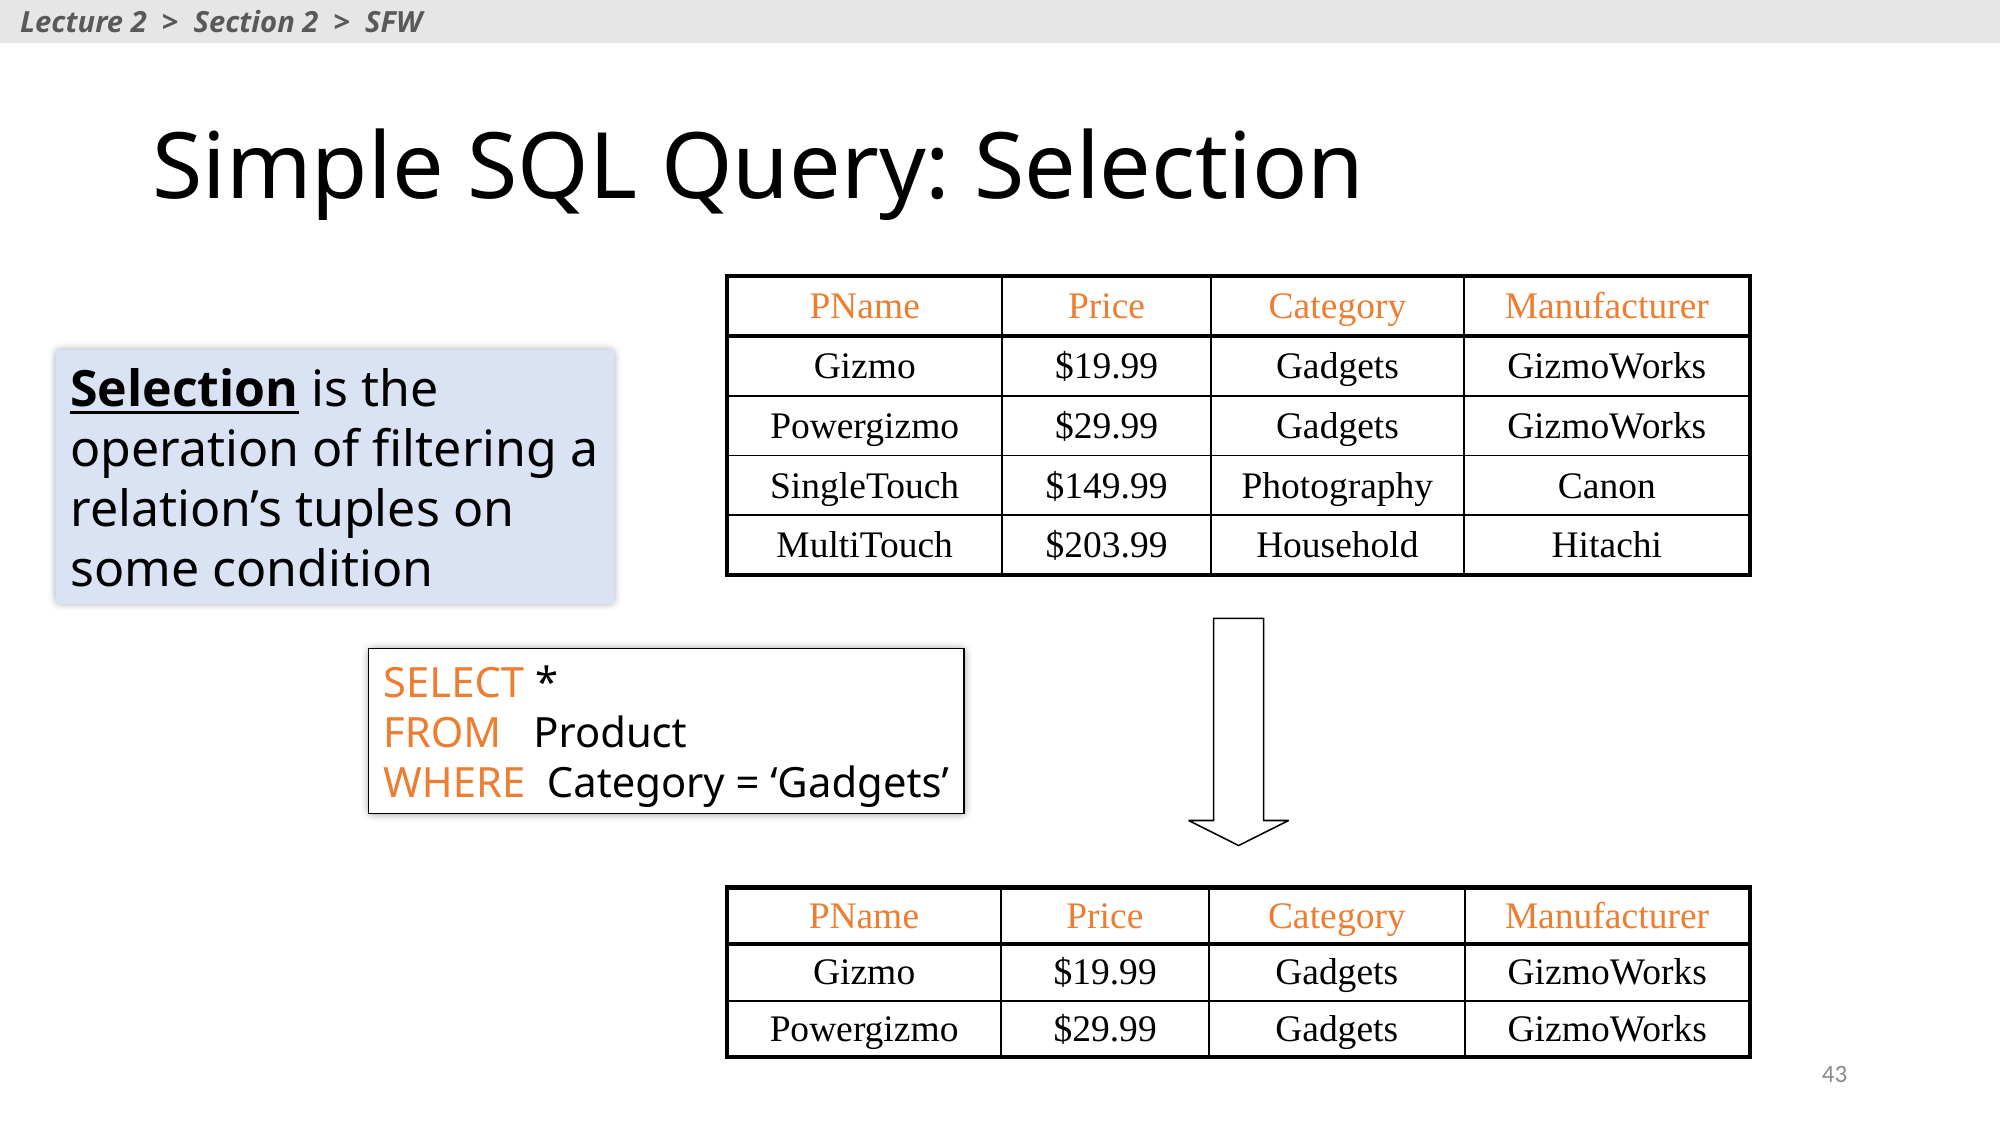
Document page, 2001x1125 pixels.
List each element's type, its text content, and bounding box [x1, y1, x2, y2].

table_cell Powergizmo [729, 397, 1001, 455]
table_cell $203.99 [1003, 516, 1210, 573]
table_cell $29.99 [1003, 397, 1210, 455]
table_cell MultiTouch [729, 516, 1001, 573]
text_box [0, 0, 2000, 47]
table_header Manufacturer [1465, 278, 1748, 334]
table_cell Gadgets [1212, 397, 1463, 455]
text_box Selection is the operation of filtering a relation’s tuples on some condition [55, 349, 615, 605]
table_cell $19.99 [1003, 338, 1210, 395]
table_header Category [1212, 278, 1463, 334]
table_cell Powergizmo [729, 1002, 1000, 1055]
title Simple SQL Query: Selection [137, 59, 1863, 278]
table_cell Household [1212, 516, 1463, 573]
table_cell GizmoWorks [1466, 946, 1748, 1000]
table_cell Gadgets [1210, 946, 1464, 1000]
table_cell Gizmo [729, 338, 1001, 395]
table_cell $29.99 [1002, 1002, 1208, 1055]
table_cell Canon [1465, 456, 1748, 514]
text_box SELECT * FROM Product WHERE Category = ‘Gadgets’ [368, 648, 964, 814]
table_cell Photography [1212, 456, 1463, 514]
table_header PName [729, 890, 1000, 942]
table_cell GizmoWorks [1465, 338, 1748, 395]
table_cell $19.99 [1002, 946, 1208, 1000]
table_cell GizmoWorks [1466, 1002, 1748, 1055]
table_cell GizmoWorks [1465, 397, 1748, 455]
table_cell SingleTouch [729, 456, 1001, 514]
table_header Manufacturer [1466, 890, 1748, 942]
table_cell Gadgets [1210, 1002, 1464, 1055]
table_header Category [1210, 890, 1464, 942]
slide_number 43 [1412, 1042, 1863, 1103]
table_header Price [1002, 890, 1208, 942]
table_header PName [729, 278, 1001, 334]
table_cell Gadgets [1212, 338, 1463, 395]
table_cell $149.99 [1003, 456, 1210, 514]
table_cell Hitachi [1465, 516, 1748, 573]
table_cell Gizmo [729, 946, 1000, 1000]
text_box [1188, 618, 1289, 846]
table_header Price [1003, 278, 1210, 334]
